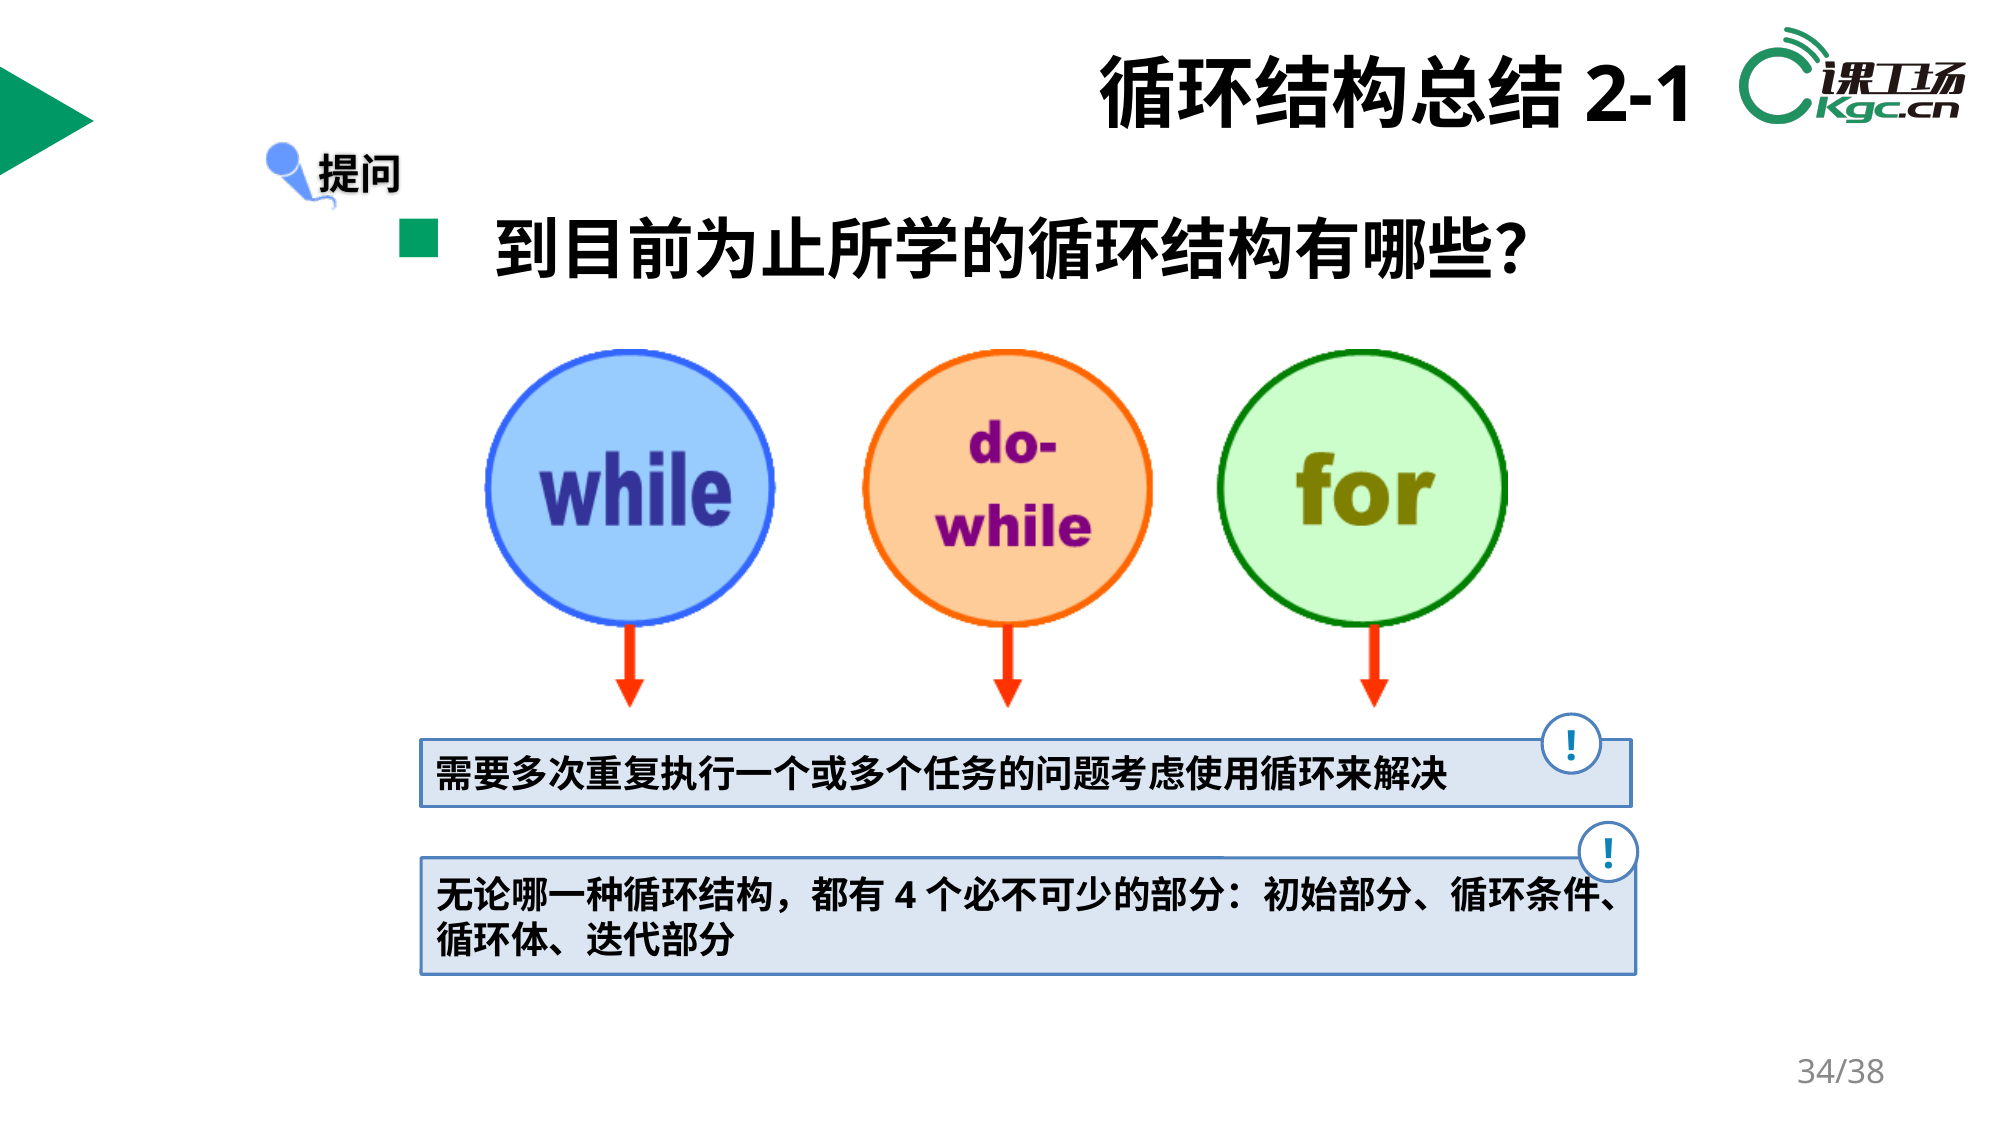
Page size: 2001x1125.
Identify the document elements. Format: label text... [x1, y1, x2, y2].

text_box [261, 140, 418, 212]
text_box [420, 822, 1638, 975]
title 循环结构总结2-1 [1083, 46, 1721, 133]
slide_number /38 [1433, 1042, 1901, 1104]
picture [484, 349, 1508, 713]
list 到目前为止所学的循环结构有哪些？ [378, 199, 1633, 1043]
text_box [420, 713, 1632, 807]
picture [1739, 27, 1966, 124]
